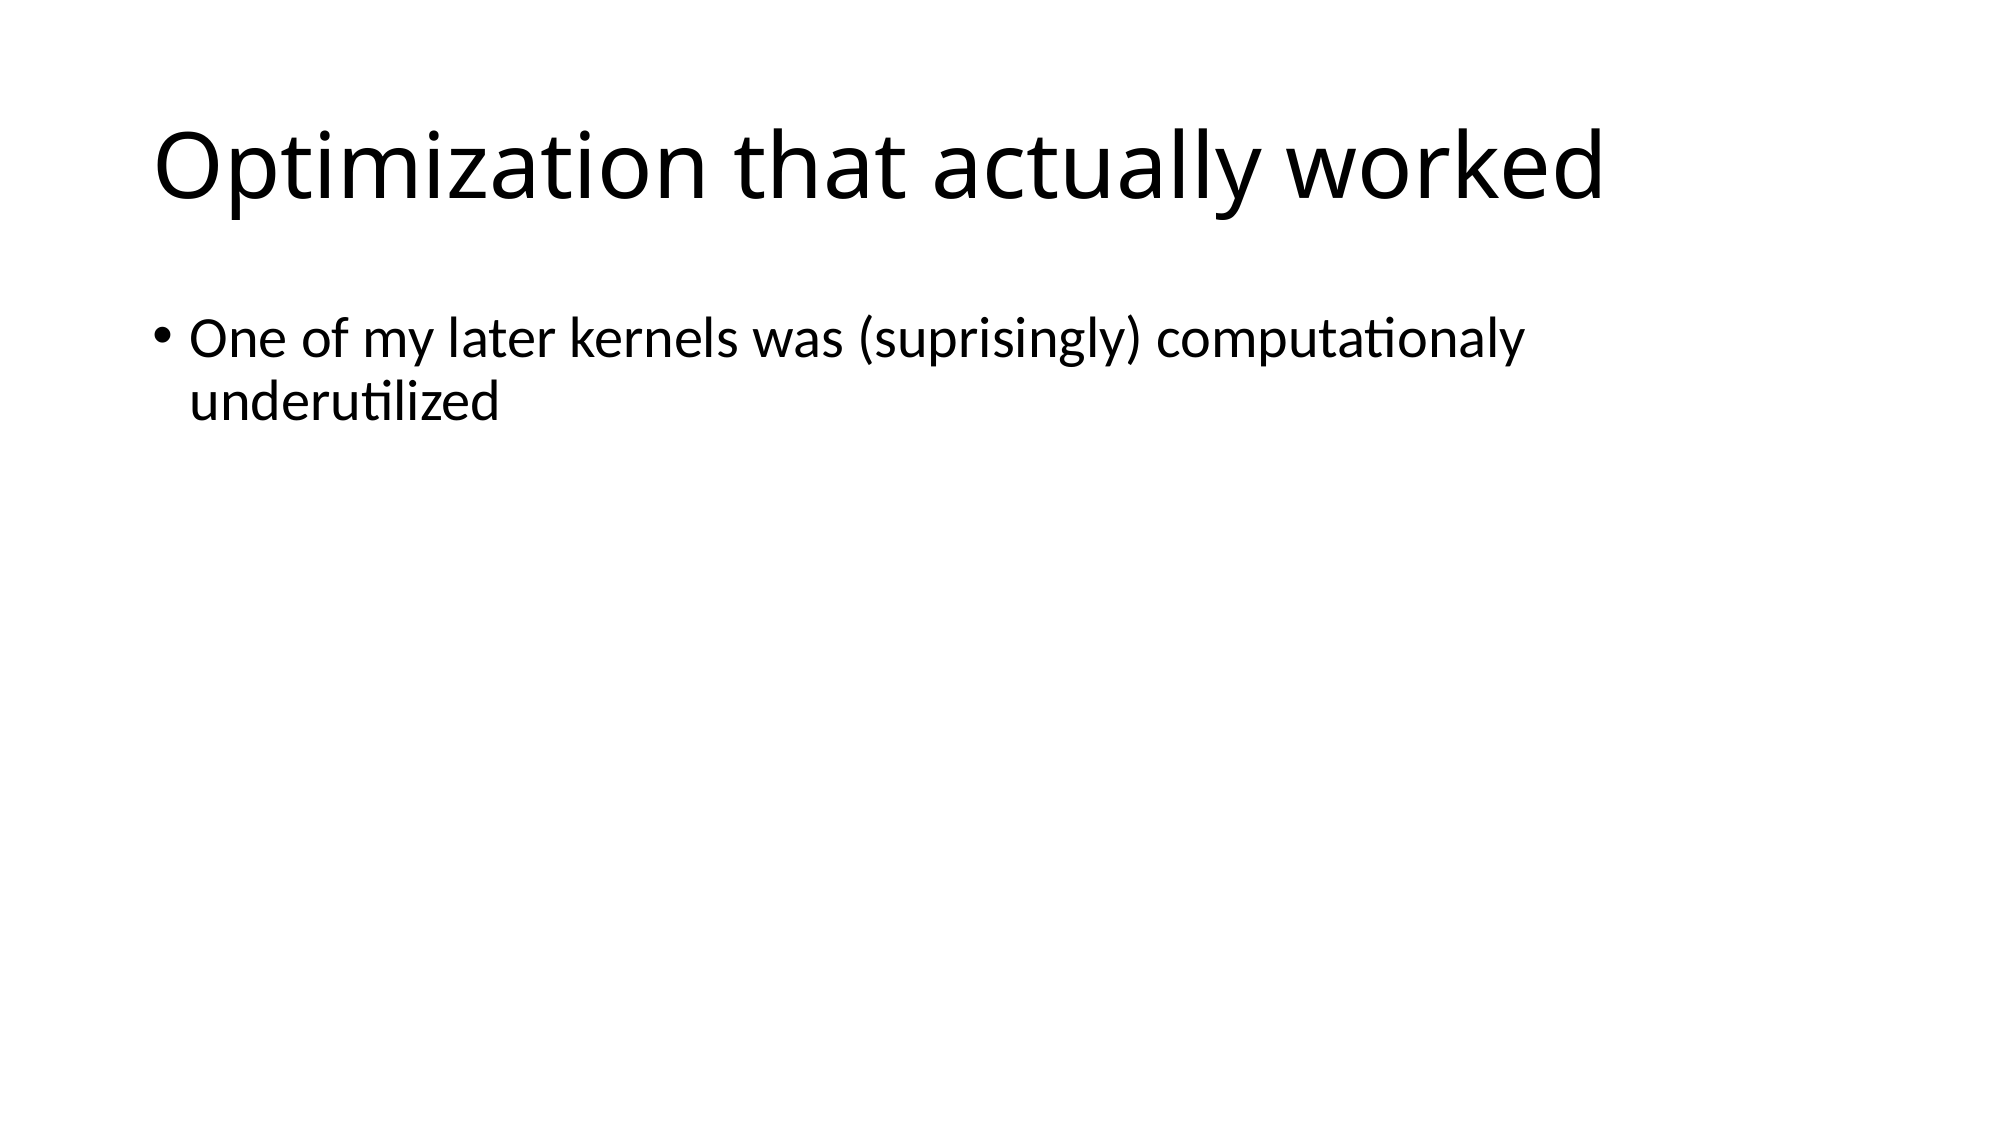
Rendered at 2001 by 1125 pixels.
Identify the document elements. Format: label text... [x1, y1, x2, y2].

list One of my later kernels was (suprisingly) computationaly underutilized [137, 299, 1863, 1014]
title Optimization that actually worked [137, 59, 1863, 278]
